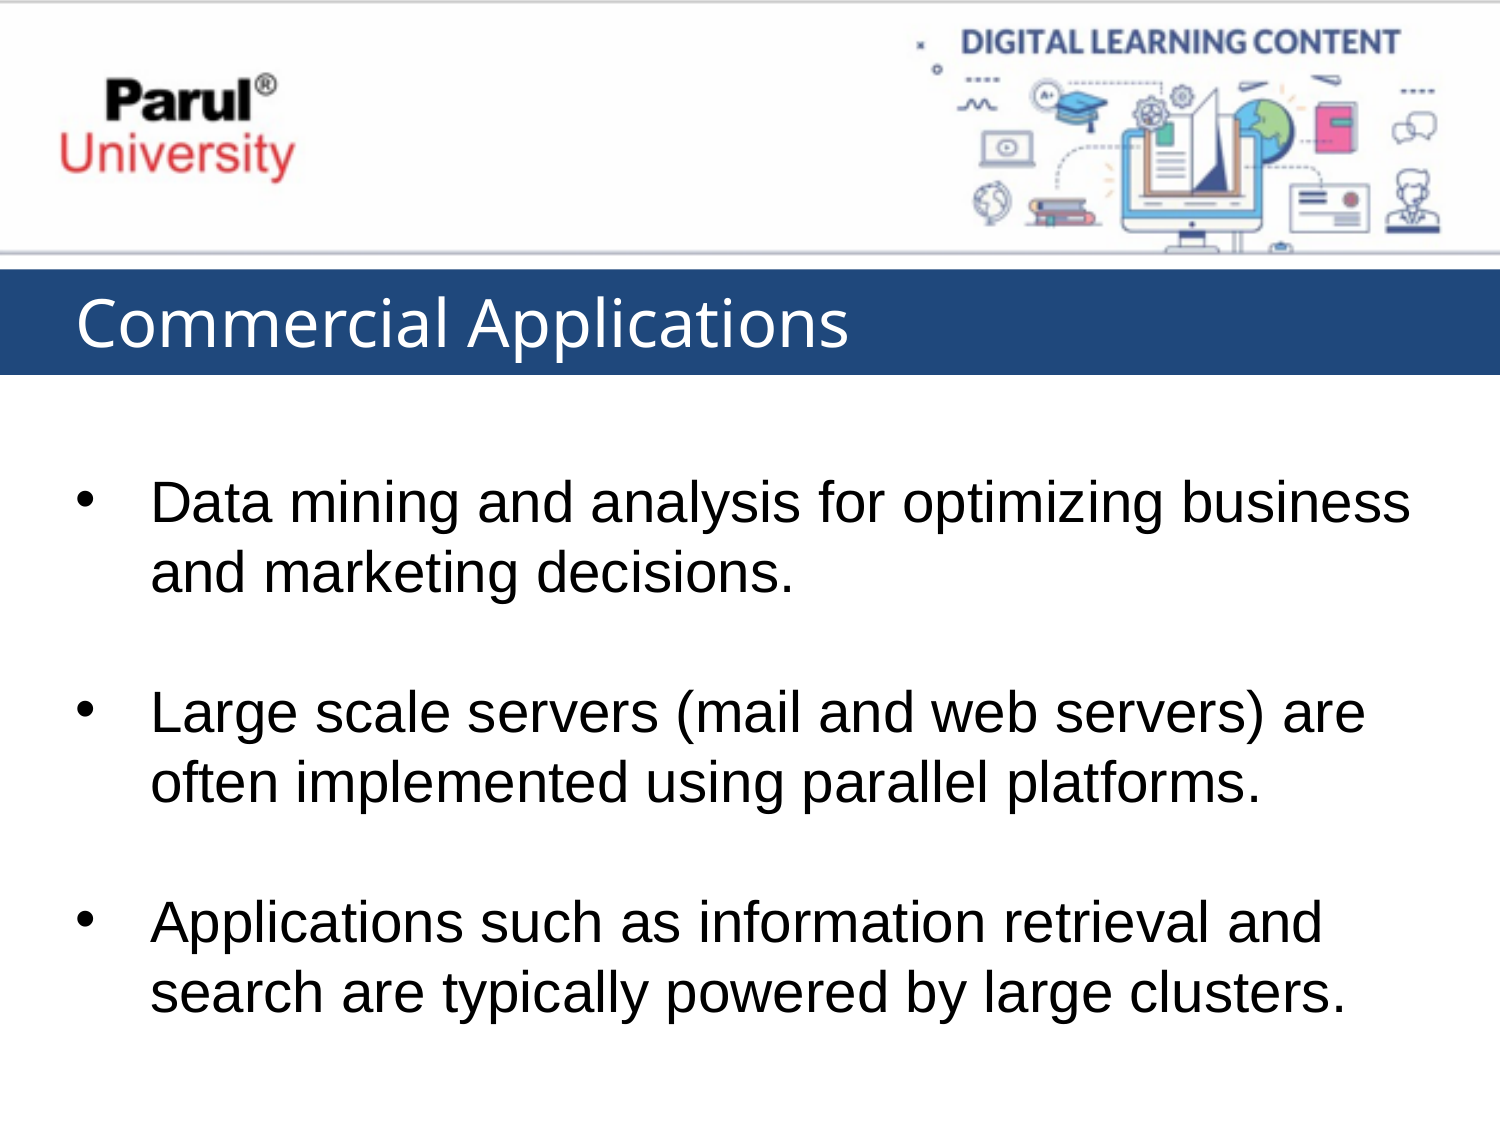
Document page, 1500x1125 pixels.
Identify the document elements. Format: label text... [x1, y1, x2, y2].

list Data mining and analysis for optimizing business and marketing decisions. Large scale servers (mail and web servers) are often implemented using parallel platforms. Applications such as information retrieval and search are typically powered by large clusters. [75, 393, 1438, 1125]
picture [0, 0, 1500, 258]
title Commercial Applications [75, 278, 1425, 442]
text_box [75, 24, 1425, 160]
